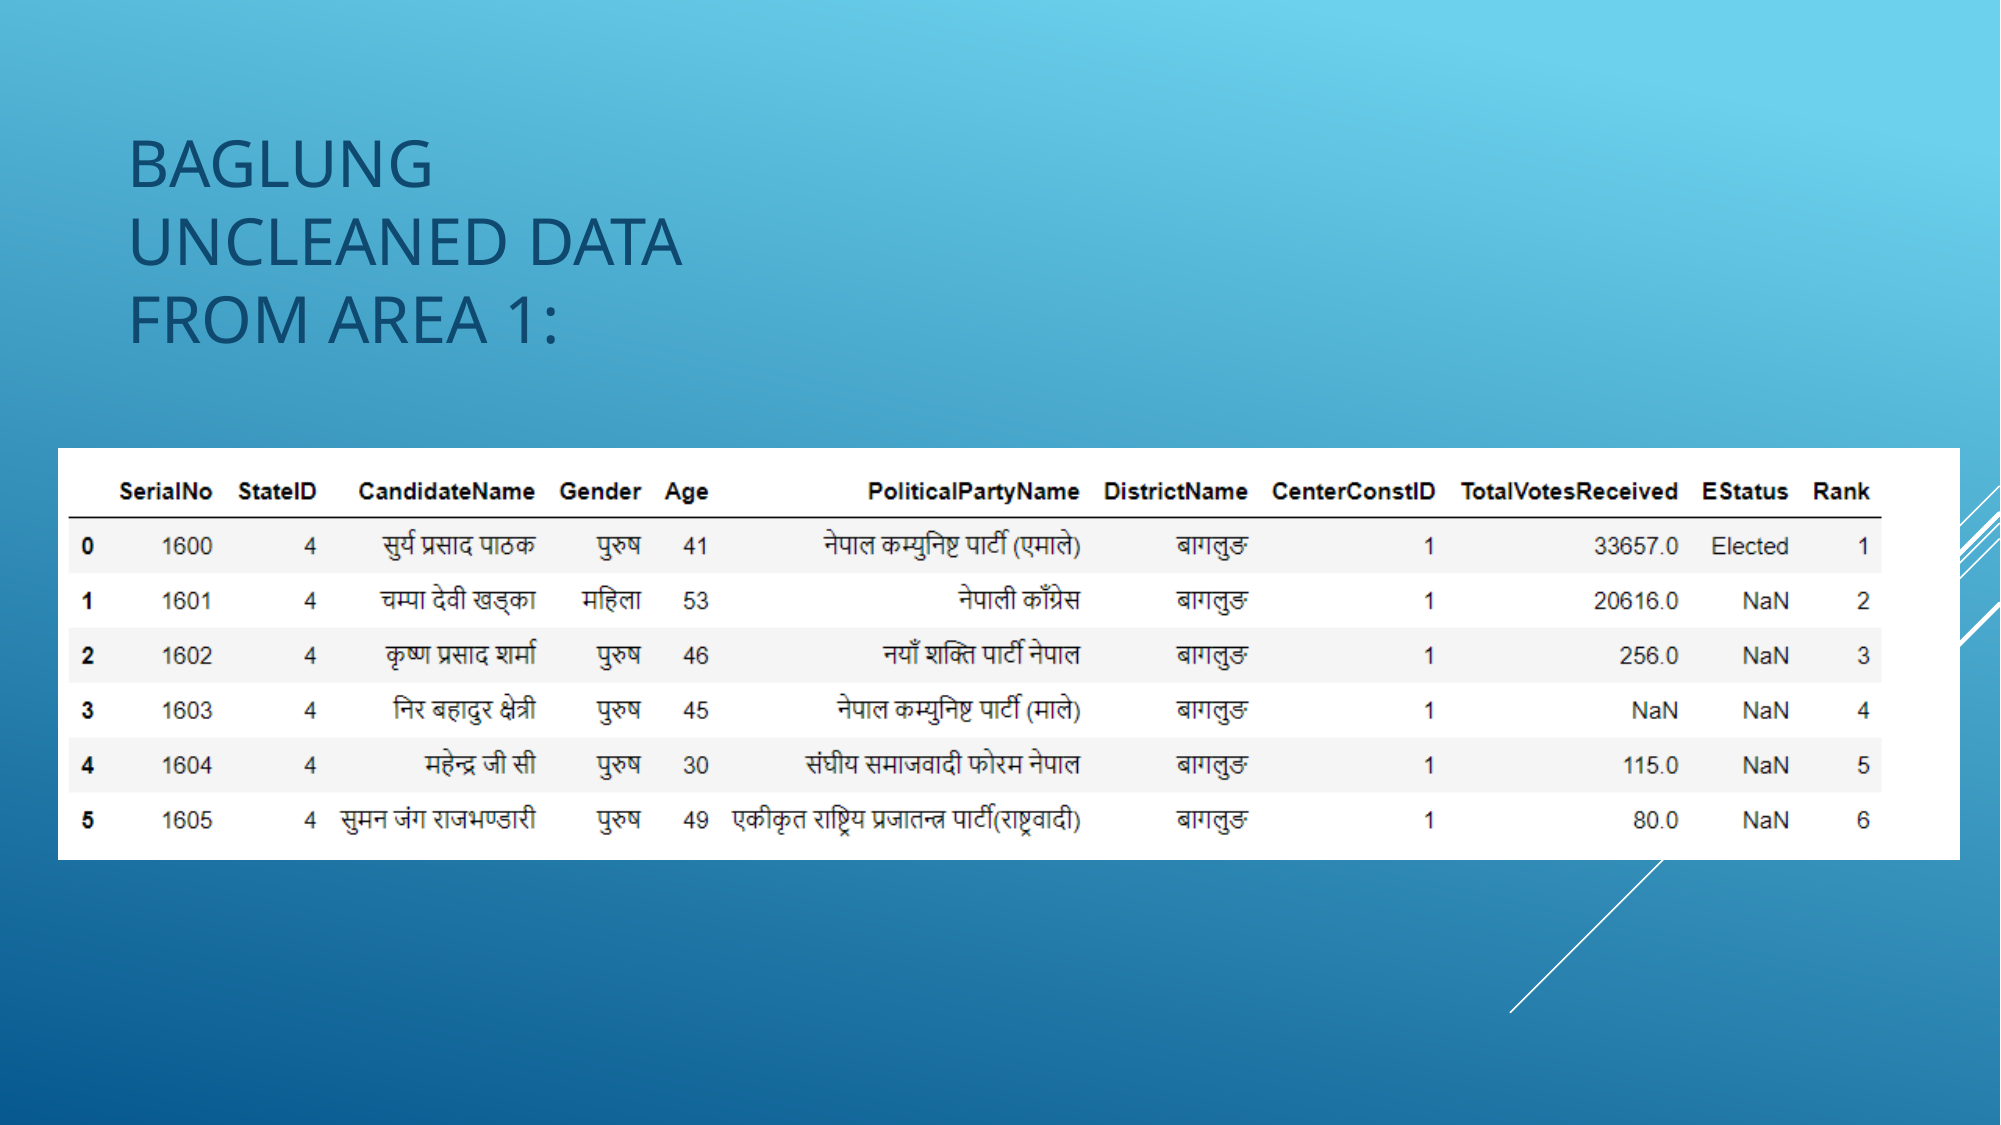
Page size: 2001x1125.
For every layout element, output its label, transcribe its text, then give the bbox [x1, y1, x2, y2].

list BAGLUNG UNCLEANED DATA FROM AREA 1: [112, 112, 757, 367]
picture [57, 448, 1961, 860]
